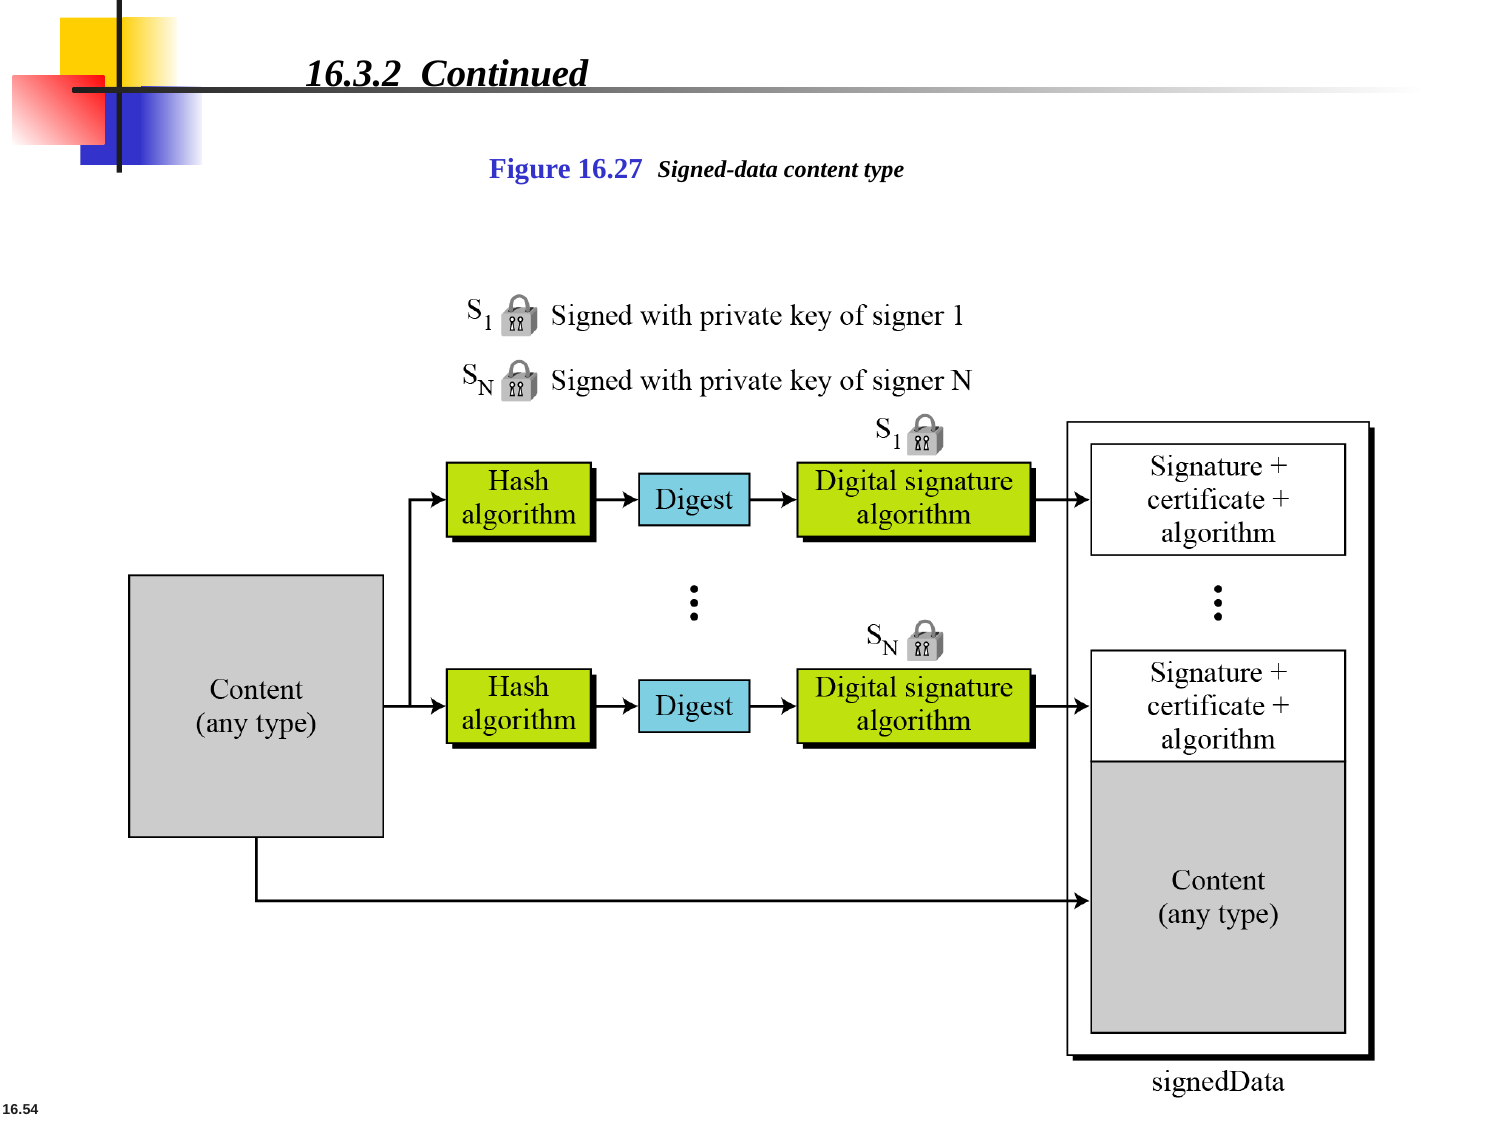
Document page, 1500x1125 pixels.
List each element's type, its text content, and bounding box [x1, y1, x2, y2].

text_box [116, 0, 122, 87]
text_box [141, 93, 202, 165]
text_box [604, 87, 1423, 93]
slide_number 16.54 [0, 1049, 301, 1125]
text_box [122, 17, 177, 86]
text_box [122, 93, 141, 165]
text_box [80, 93, 116, 165]
text_box 16.3.2 Continued [290, 0, 604, 101]
text_box [72, 87, 290, 93]
picture [128, 294, 1376, 1101]
text_box Figure 16.27 Signed-data content type [474, 112, 920, 192]
text_box [116, 93, 122, 173]
text_box [60, 17, 116, 86]
text_box [12, 75, 105, 145]
